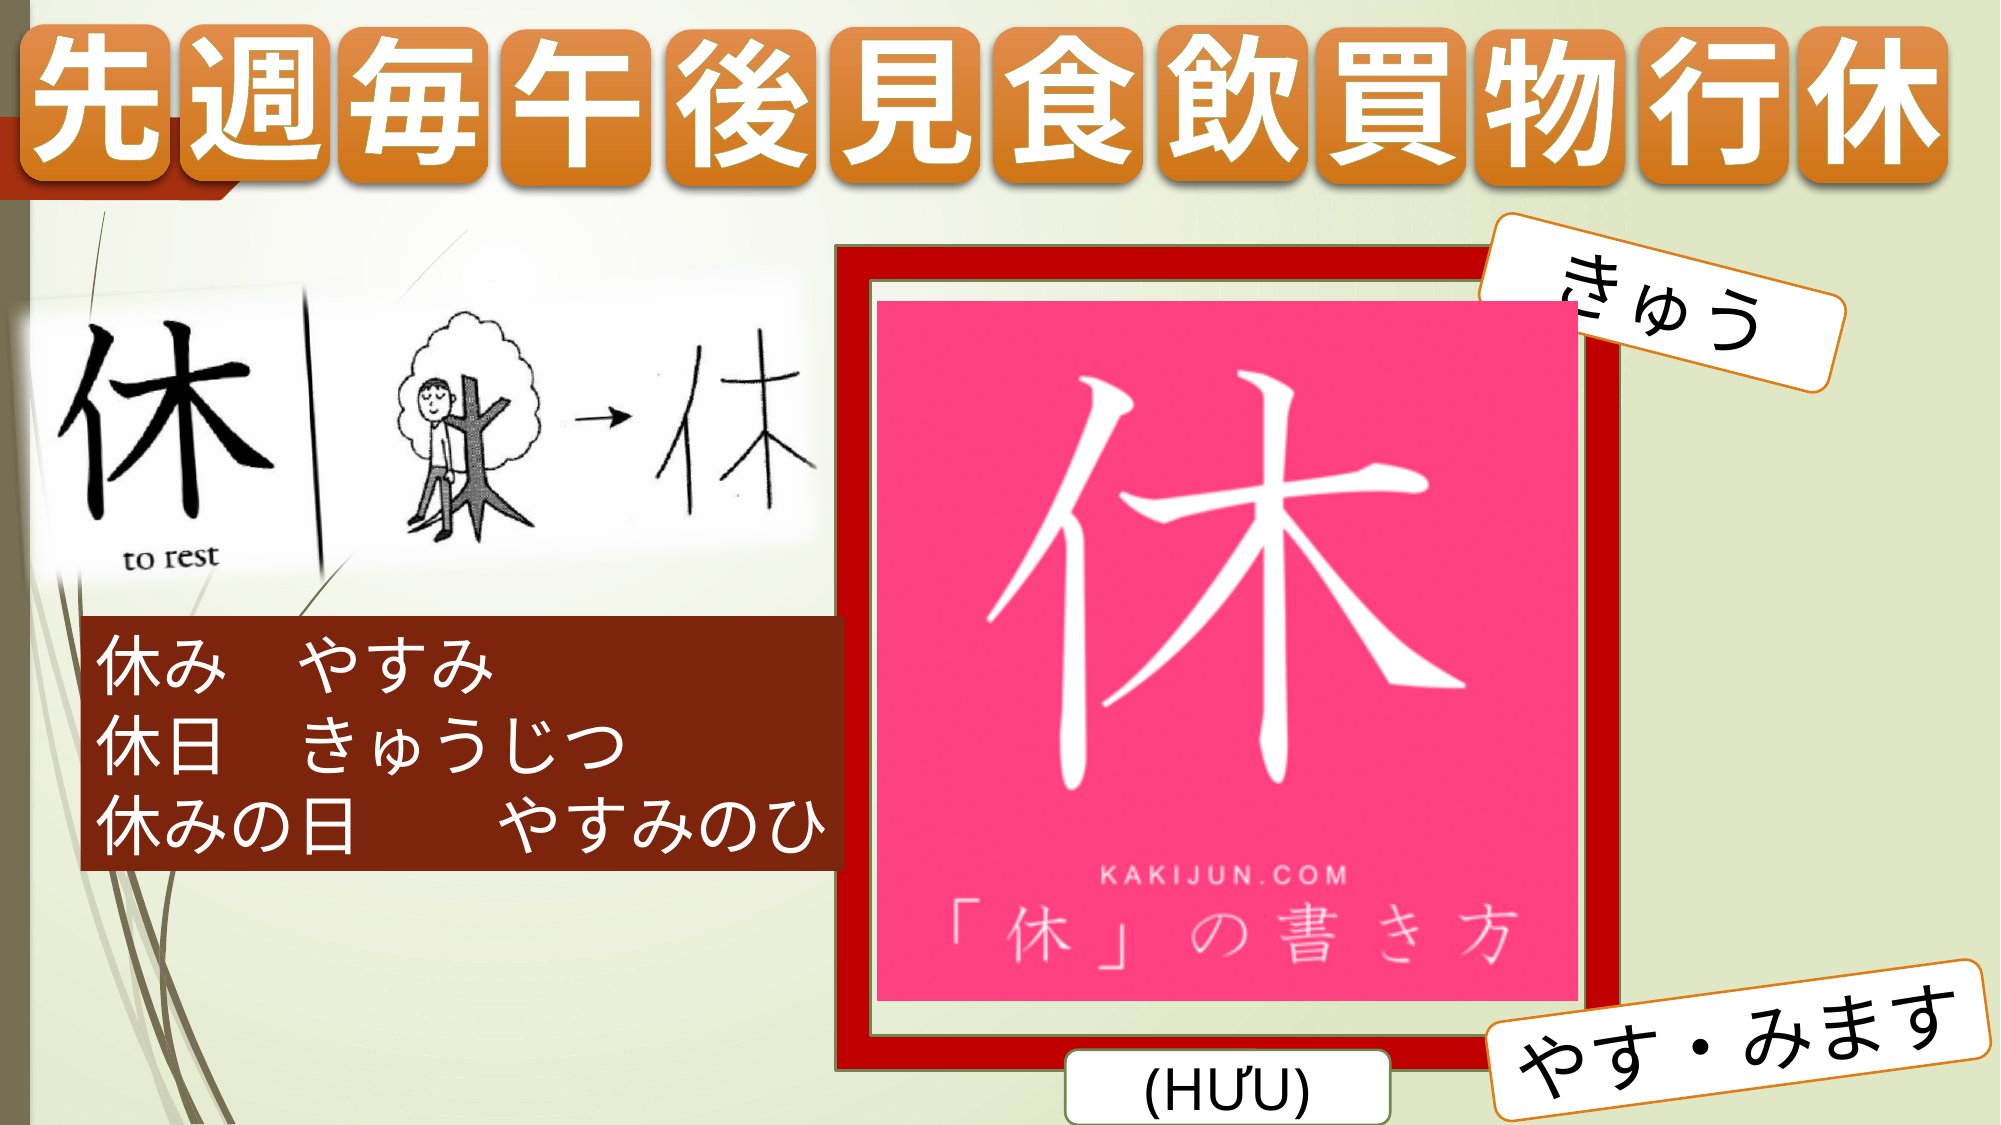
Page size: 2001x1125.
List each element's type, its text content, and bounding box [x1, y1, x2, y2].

text_box (HƯU) [1063, 1048, 1392, 1125]
text_box 行 [1639, 27, 1790, 184]
text_box 食 [993, 26, 1144, 184]
text_box きゅう [1477, 212, 1848, 394]
text_box 休み やすみ 休日 きゅうじつ 休みの日 やすみのひ [80, 616, 845, 871]
text_box [834, 244, 1489, 1072]
text_box 休 [1797, 26, 1949, 183]
text_box [1584, 336, 1621, 1009]
text_box 毎 [338, 26, 489, 184]
text_box 飲 [1157, 24, 1308, 182]
text_box 後 [666, 29, 817, 186]
text_box 先 [20, 24, 171, 181]
text_box 物 [1474, 29, 1626, 186]
text_box 午 [501, 29, 652, 186]
text_box 見 [830, 26, 981, 184]
picture [877, 300, 1578, 1002]
picture [9, 272, 828, 581]
text_box 週 [179, 24, 330, 181]
text_box やす・みます [1484, 958, 1993, 1123]
text_box 買 [1316, 27, 1467, 184]
